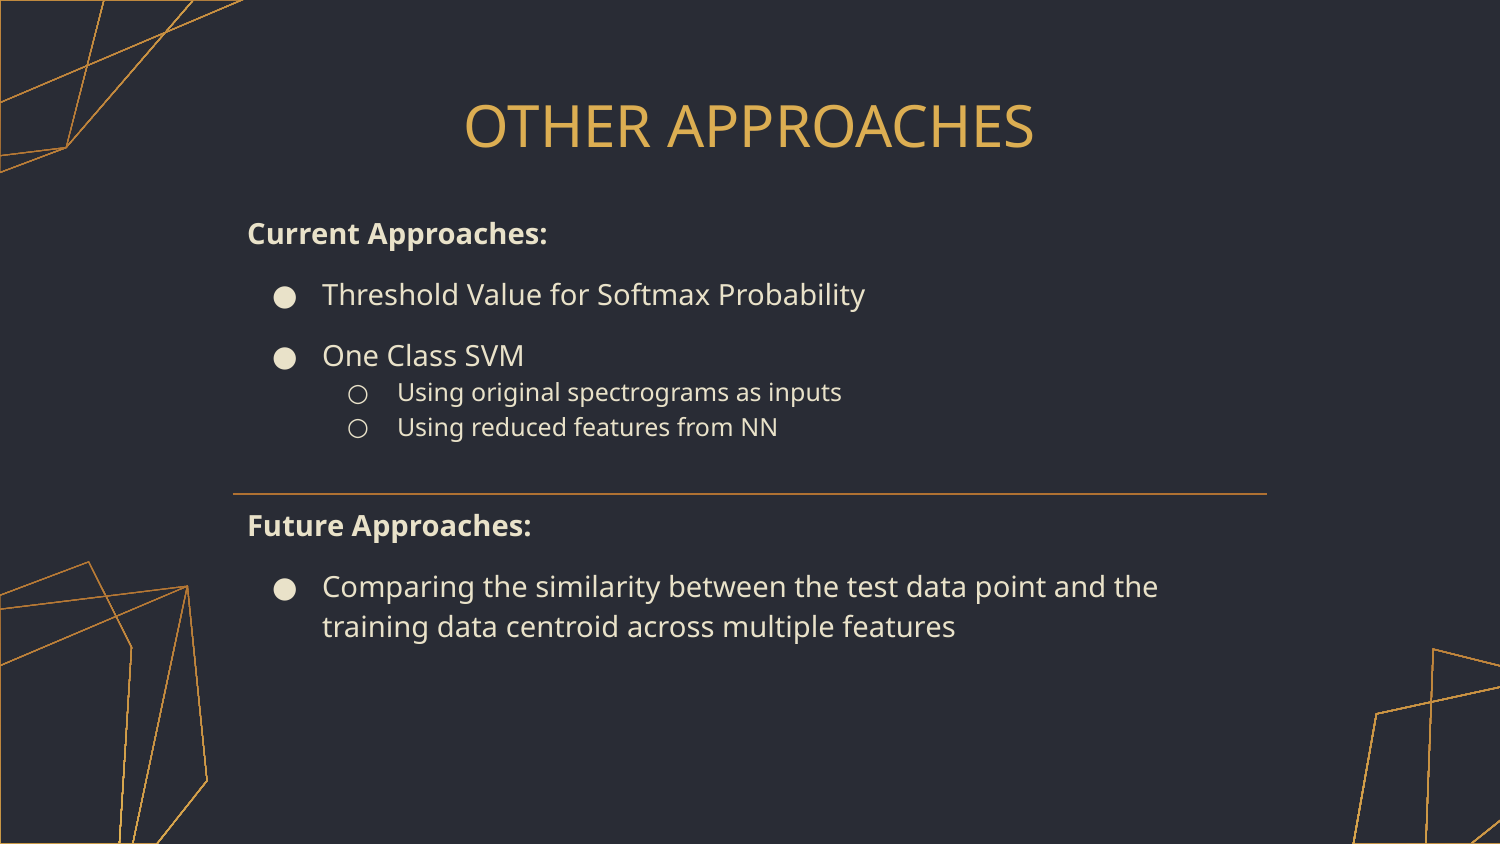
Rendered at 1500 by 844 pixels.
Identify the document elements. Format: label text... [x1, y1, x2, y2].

list Current Approaches: Threshold Value for Softmax Probability One Class SVM Using original spectrograms as inputs Using reduced features from NN Future Approaches: Comparing the similarity between the test data point and the training data centroid across multiple features [232, 195, 1268, 493]
title OTHER APPROACHES [327, 88, 1173, 160]
list Current Approaches: Threshold Value for Softmax Probability One Class SVM Using original spectrograms as inputs Using reduced features from NN Future Approaches: Comparing the similarity between the test data point and the training data centroid across multiple features [232, 499, 1268, 690]
